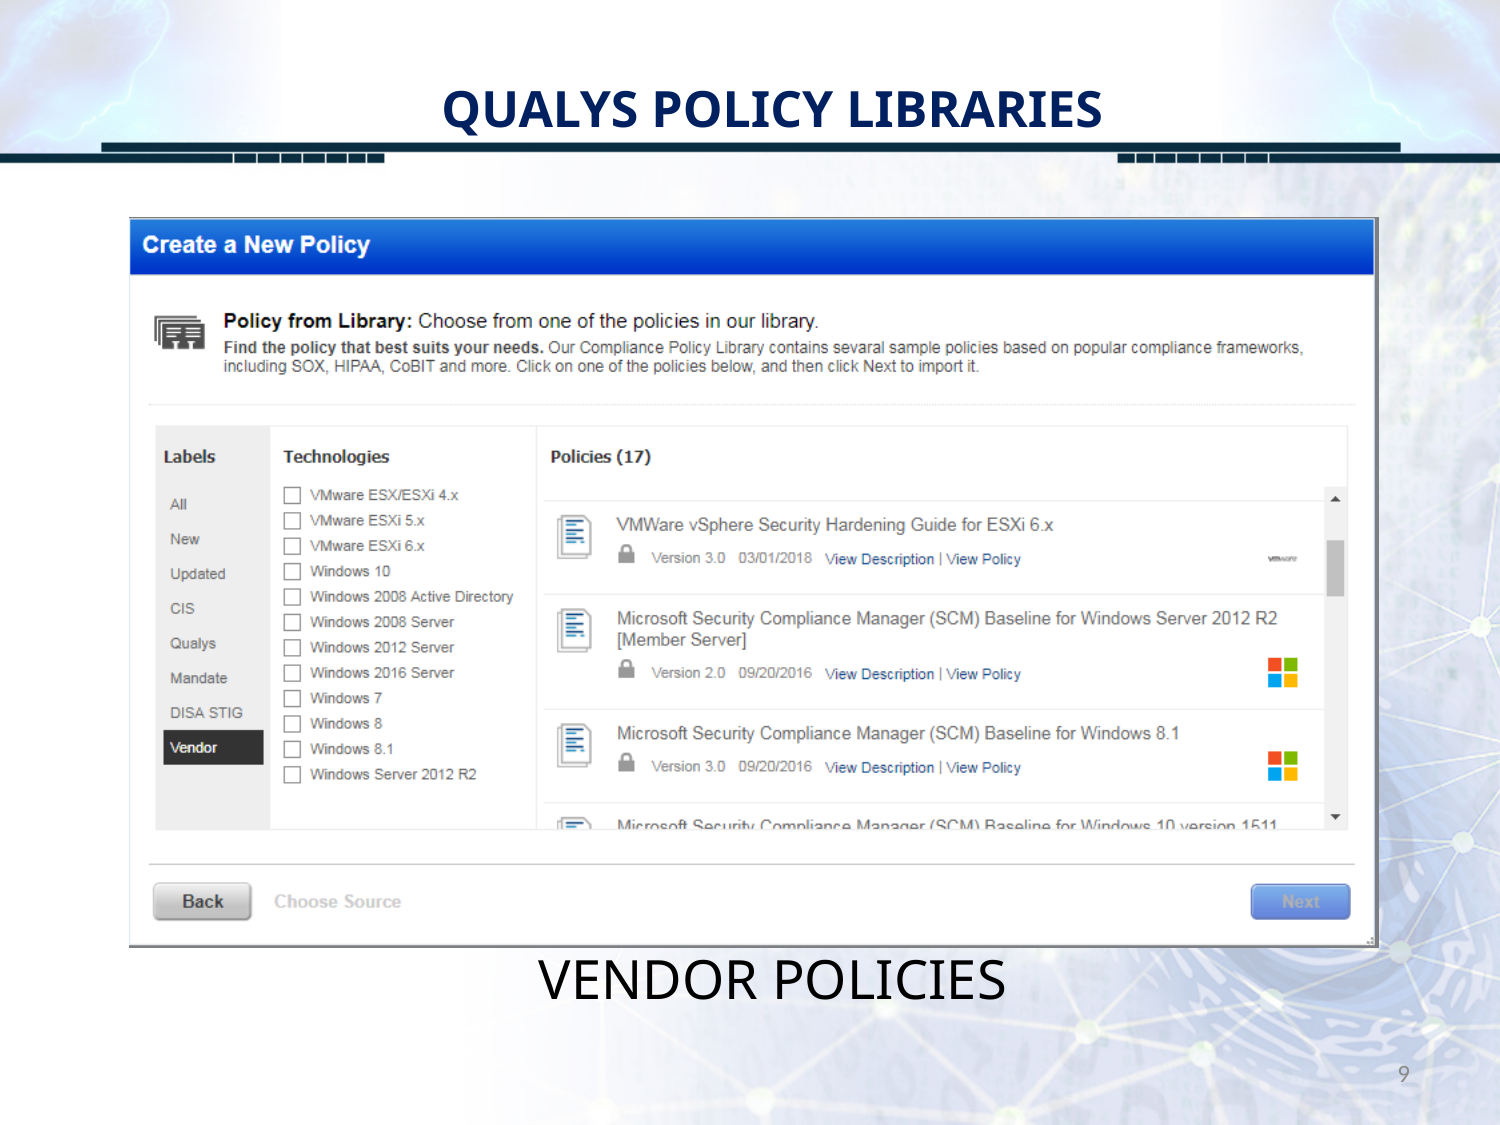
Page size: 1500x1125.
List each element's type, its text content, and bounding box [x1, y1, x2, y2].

text_box VENDOR POLICIES [524, 955, 1022, 1018]
picture [0, 0, 1500, 1125]
title QUALYS POLICY LIBRARIES [97, 34, 1448, 182]
slide_number 9 [1074, 1042, 1425, 1103]
